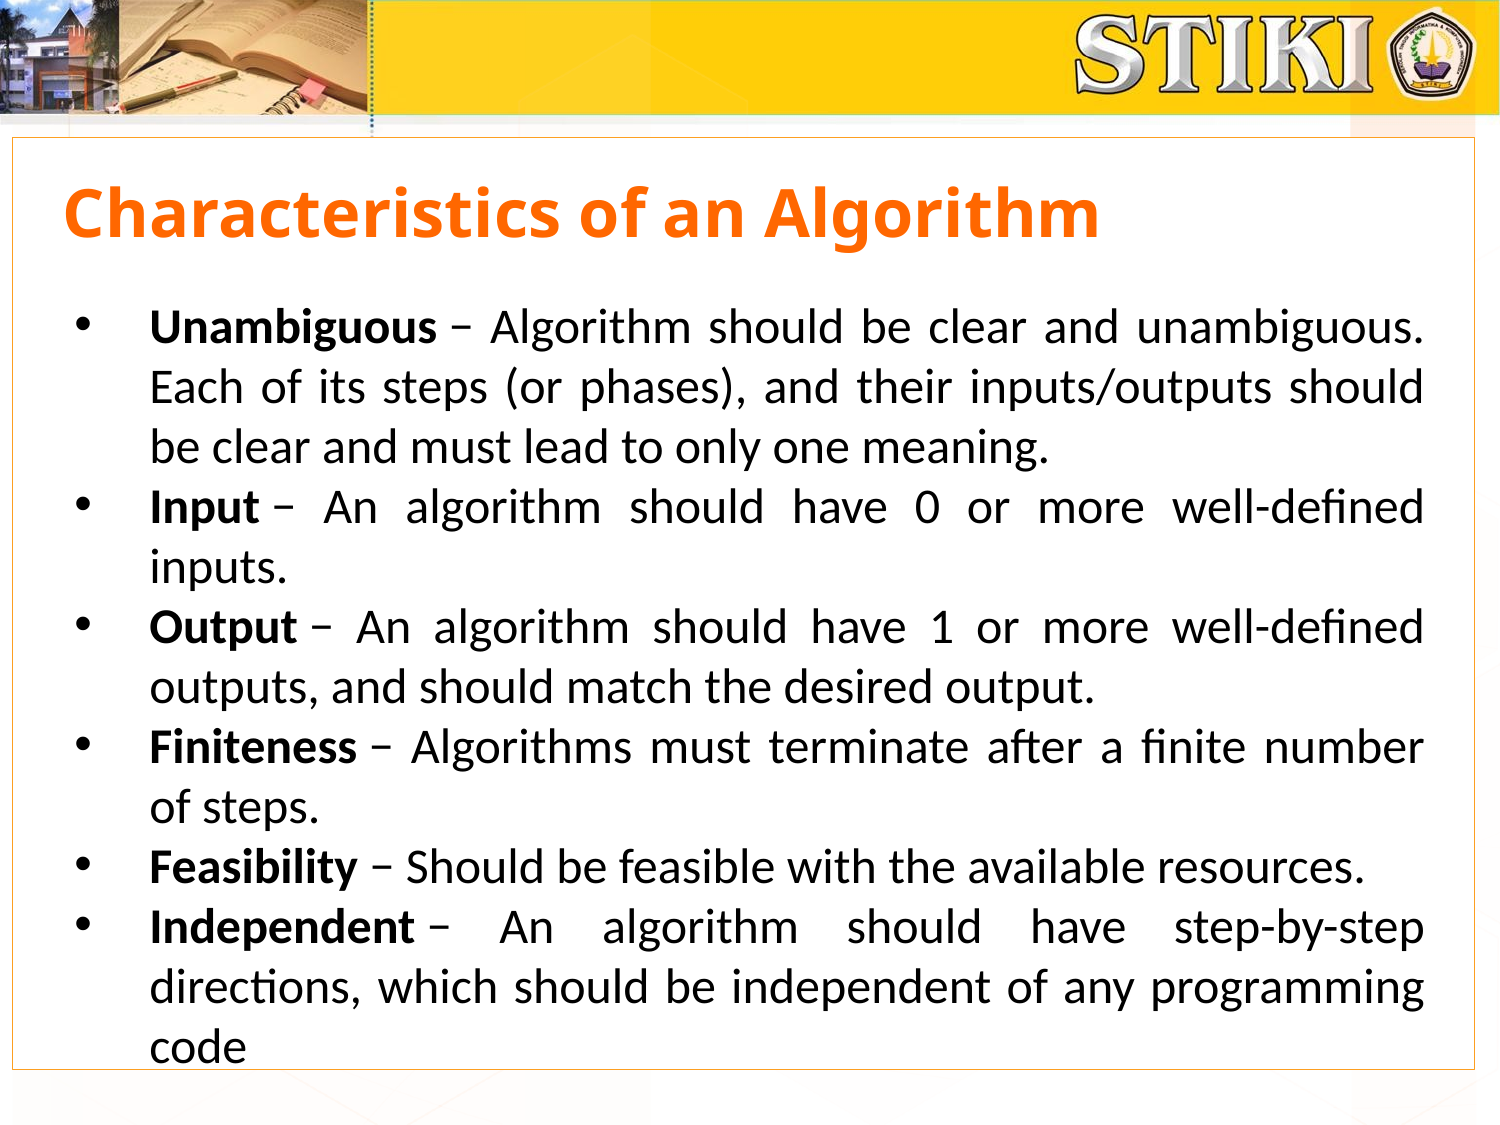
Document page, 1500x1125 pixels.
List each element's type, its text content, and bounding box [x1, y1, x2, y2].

title Characteristics of an Algorithm [62, 170, 1437, 252]
picture [0, 0, 1350, 1125]
picture [1426, 0, 1500, 1125]
list Unambiguous − Algorithm should be clear and unambiguous. Each of its steps (or phases), and their inputs/outputs should be clear and must lead to only one meaning. Input − An algorithm should have 0 or more well-defined inputs. Output − An algorithm should have 1 or more well-defined outputs, and should match the desired output. Finiteness − Algorithms must terminate after a finite number of steps. Feasibility − Should be feasible with the available resources. Independent − An algorithm should have step-by-step directions, which should be independent of any programming code [74, 293, 1426, 1125]
